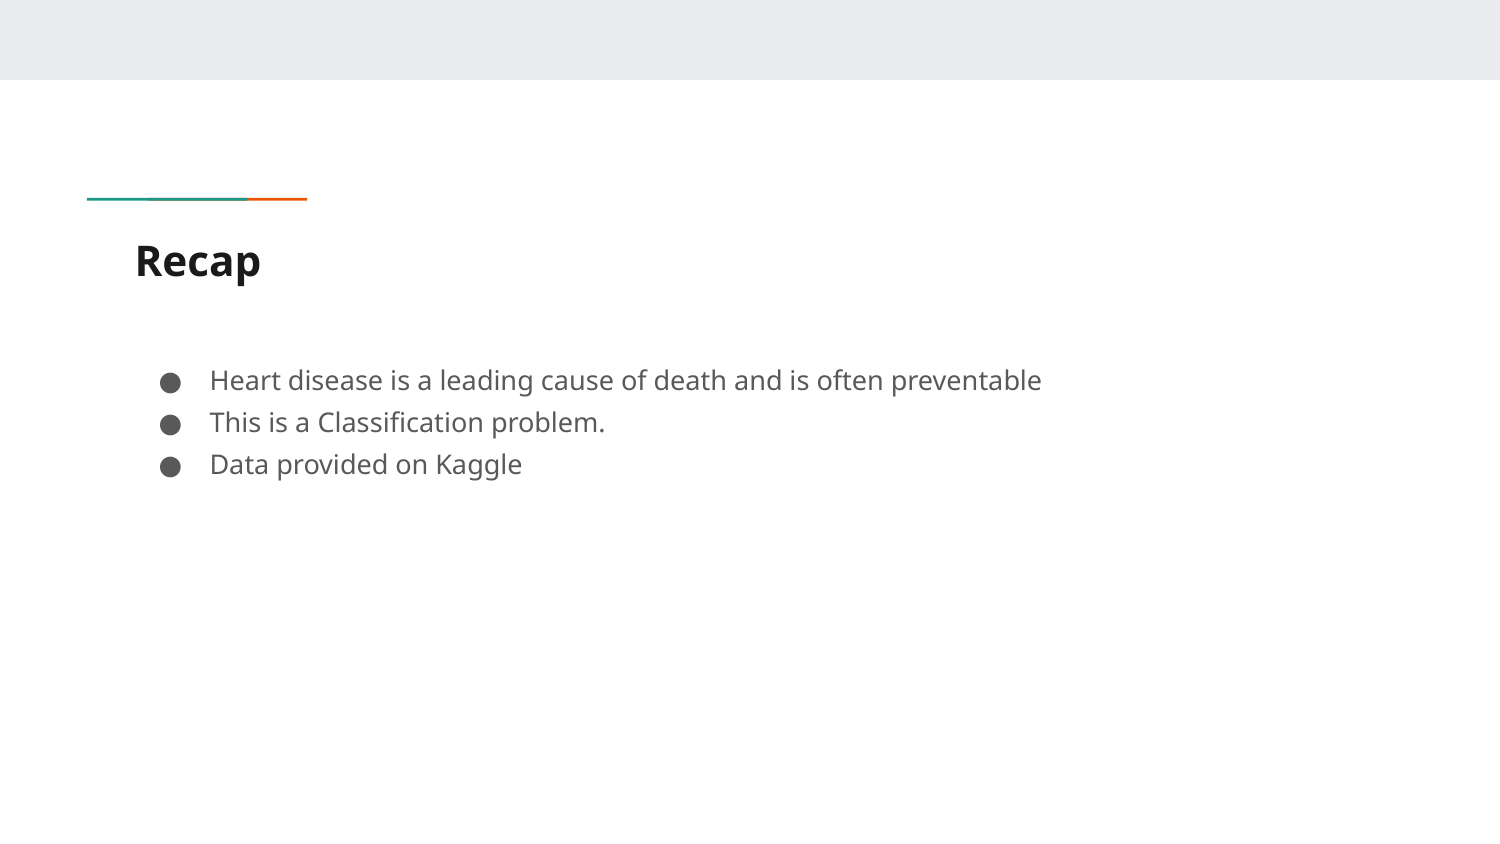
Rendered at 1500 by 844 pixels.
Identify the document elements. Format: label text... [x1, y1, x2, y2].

title Recap [119, 216, 1381, 305]
list Heart disease is a leading cause of death and is often preventable This is a Classification problem. Data provided on Kaggle [119, 341, 1381, 712]
